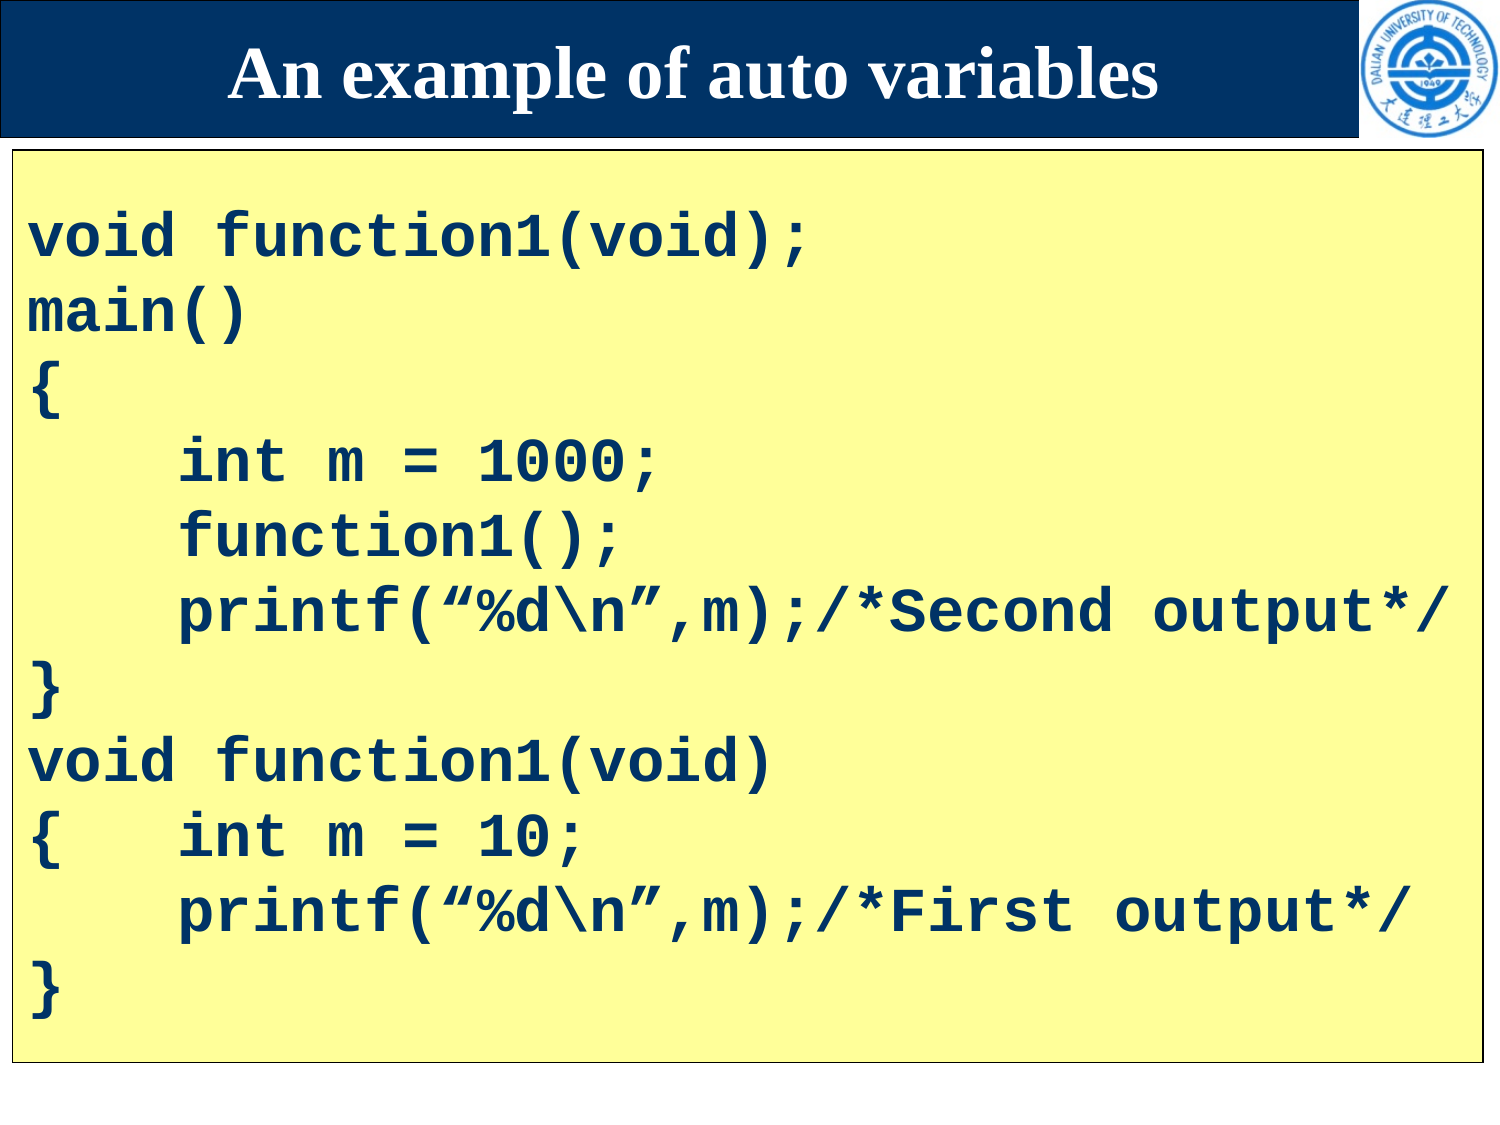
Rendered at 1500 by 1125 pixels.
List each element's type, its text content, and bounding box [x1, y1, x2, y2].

text_box void function1(void); main() { int m = 1000; function1(); printf(“%d\n”,m);/*Second output*/ } void function1(void) { int m = 10; printf(“%d\n”,m);/*First output*/ } [12, 149, 1483, 1063]
title An example of auto variables [37, 12, 1350, 125]
picture [1359, 0, 1500, 138]
